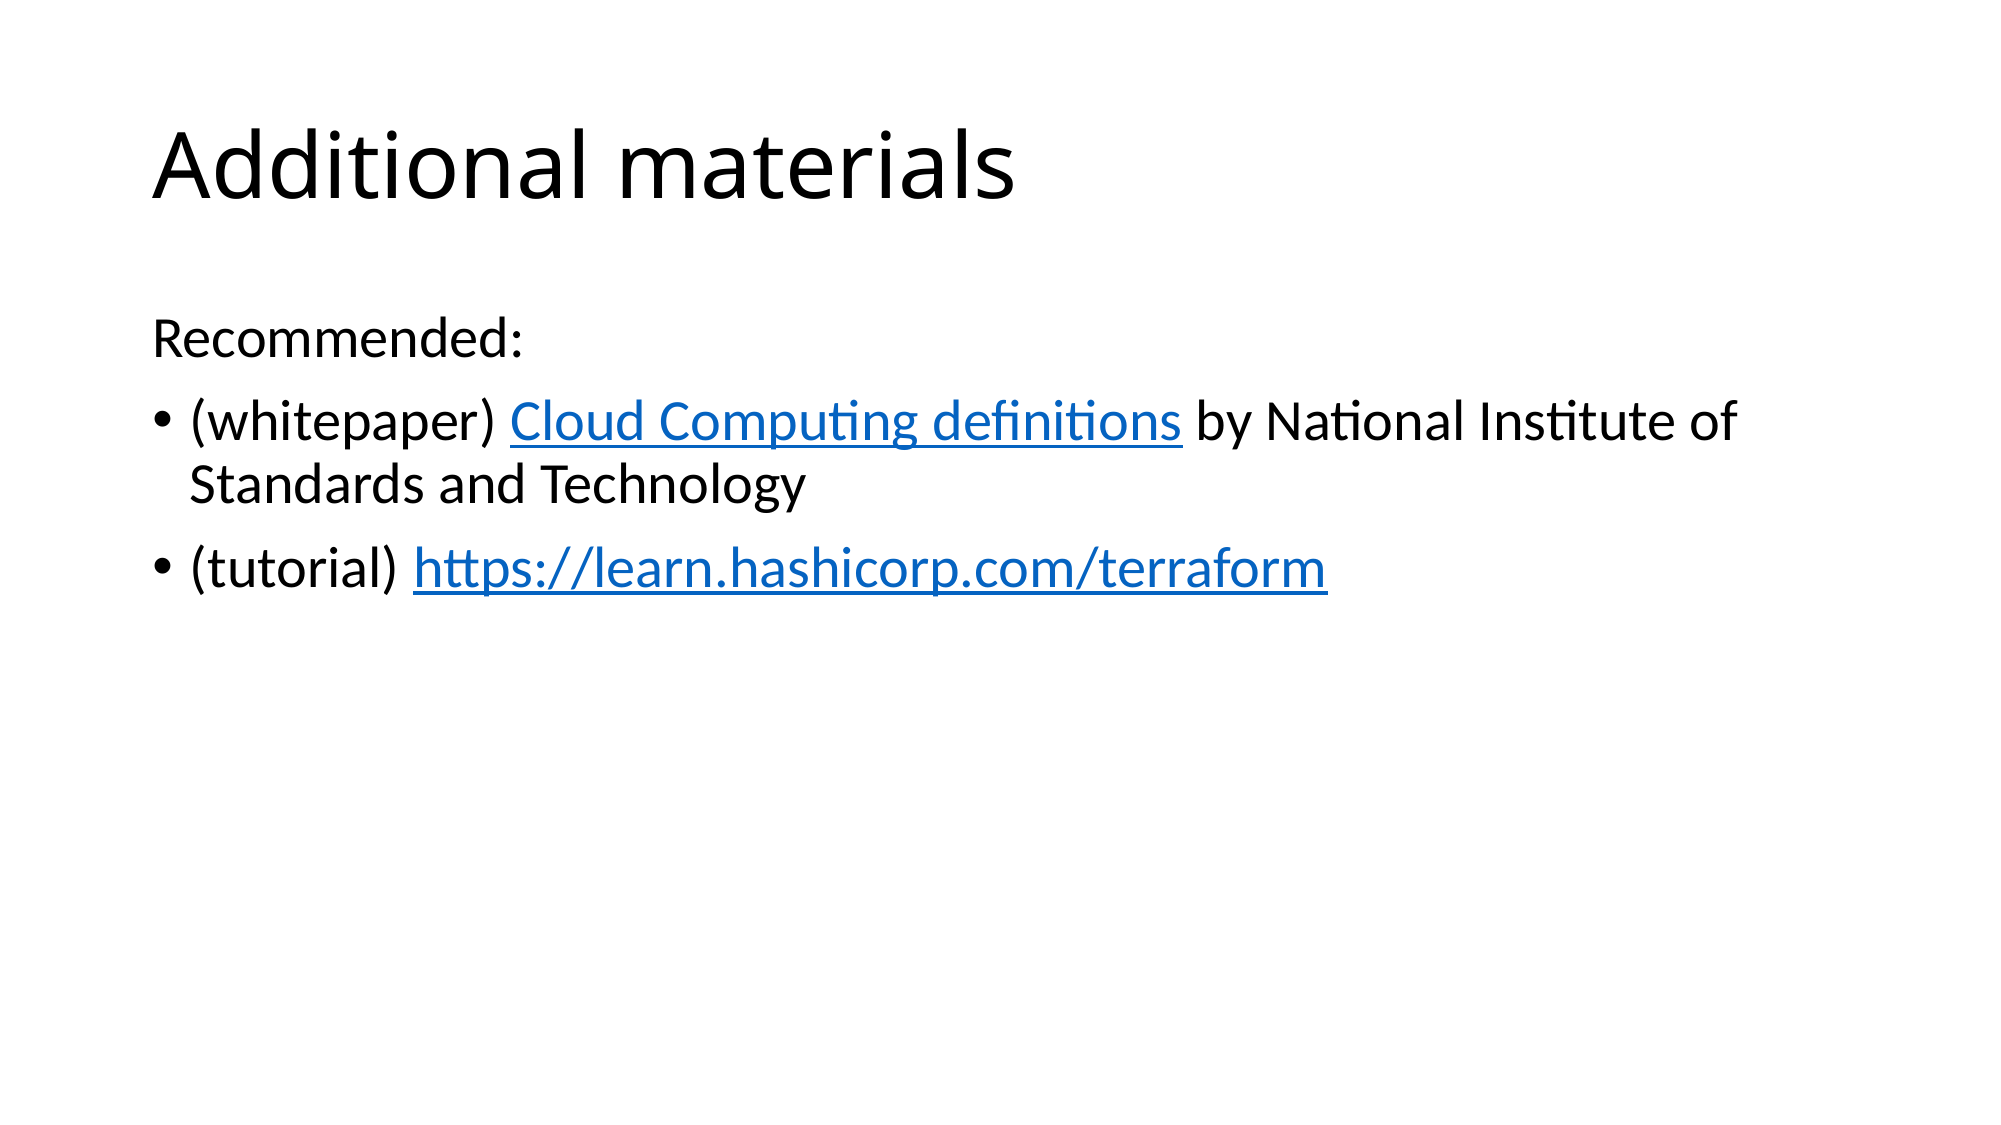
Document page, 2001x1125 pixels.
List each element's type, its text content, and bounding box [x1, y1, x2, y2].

title Additional materials [137, 59, 1863, 278]
list Recommended: (whitepaper) Cloud Computing definitions by National Institute of Standards and Technology (tutorial) https://learn.hashicorp.com/terraform [137, 299, 1863, 1014]
